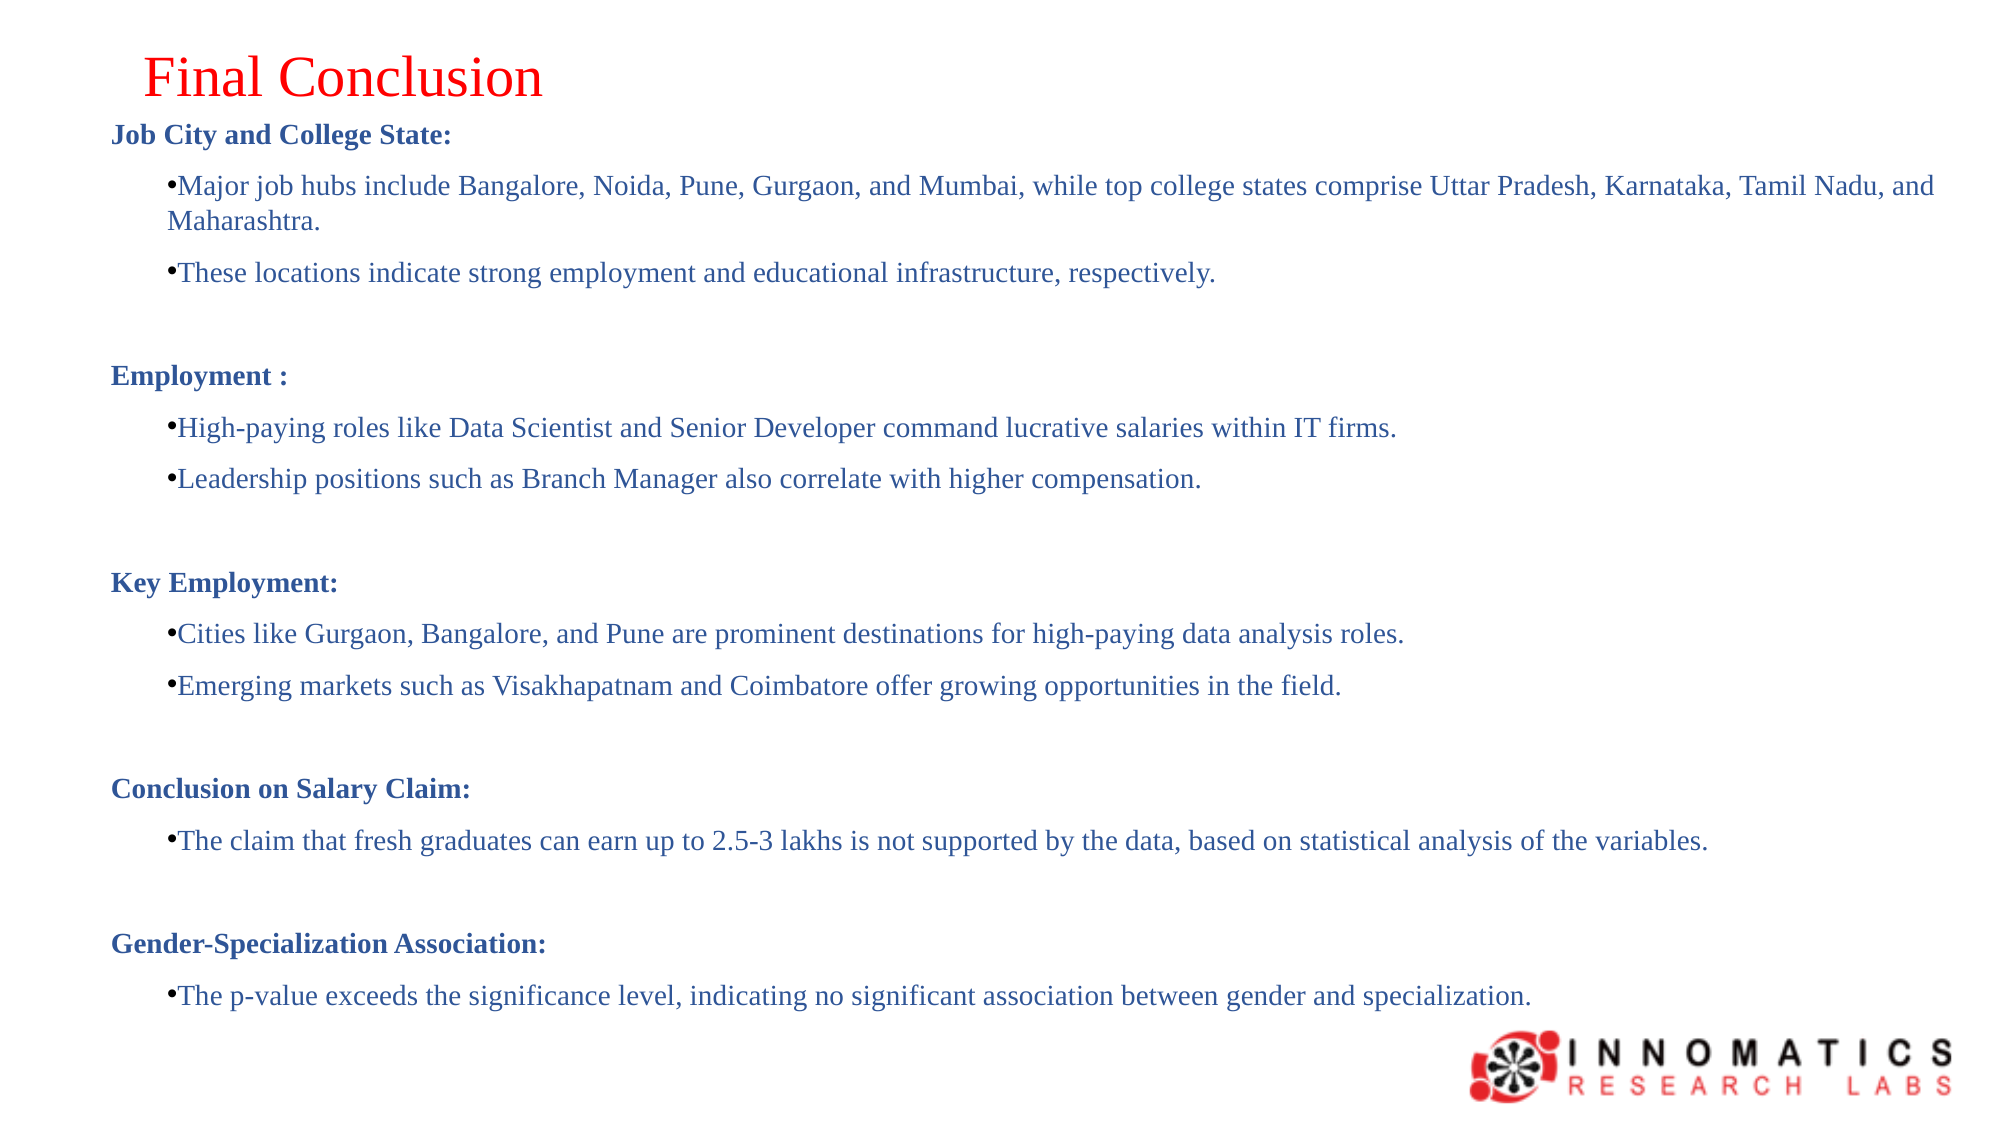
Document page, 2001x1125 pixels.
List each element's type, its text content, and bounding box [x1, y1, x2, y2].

picture [1445, 1014, 1975, 1125]
list Job City and College State: Major job hubs include Bangalore, Noida, Pune, Gurgaon, and Mumbai, while top college states comprise Uttar Pradesh, Karnataka, Tamil Nadu, and Maharashtra. These locations indicate strong employment and educational infrastructure, respectively. Employment : High-paying roles like Data Scientist and Senior Developer command lucrative salaries within IT firms. Leadership positions such as Branch Manager also correlate with higher compensation. Key Employment: Cities like Gurgaon, Bangalore, and Pune are prominent destinations for high-paying data analysis roles. Emerging markets such as Visakhapatnam and Coimbatore offer growing opportunities in the field. Conclusion on Salary Claim: The claim that fresh graduates can earn up to 2.5-3 lakhs is not supported by the data, based on statistical analysis of the variables. Gender-Specialization Association: The p-value exceeds the significance level, indicating no significant association between gender and specialization. [77, 107, 1970, 1049]
title Final Conclusion [129, 0, 1854, 107]
